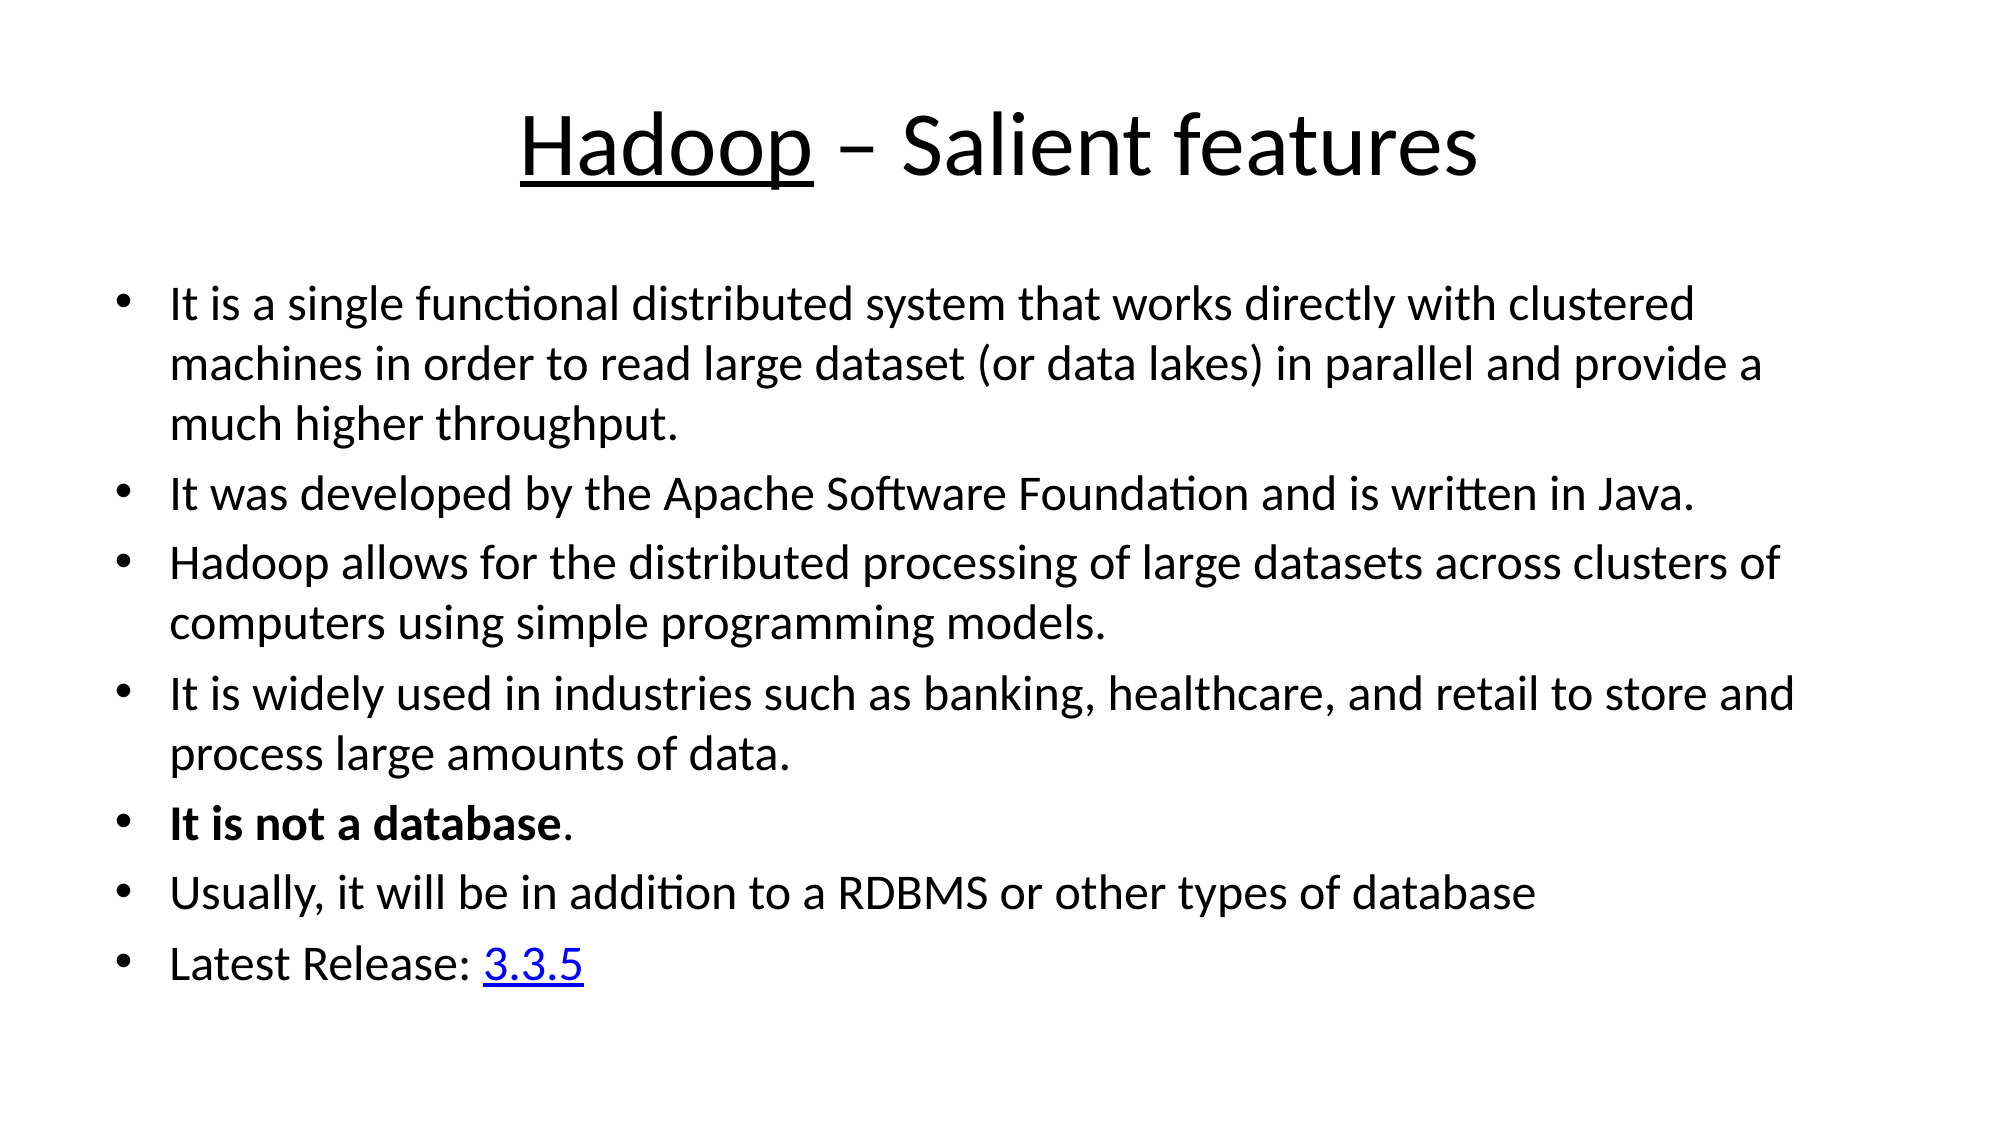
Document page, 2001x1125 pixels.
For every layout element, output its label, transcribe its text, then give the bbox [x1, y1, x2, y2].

title Hadoop – Salient features [99, 45, 1900, 233]
list It is a single functional distributed system that works directly with clustered machines in order to read large dataset (or data lakes) in parallel and provide a much higher throughput. It was developed by the Apache Software Foundation and is written in Java. Hadoop allows for the distributed processing of large datasets across clusters of computers using simple programming models. It is widely used in industries such as banking, healthcare, and retail to store and process large amounts of data. It is not a database. Usually, it will be in addition to a RDBMS or other types of database Latest Release: 3.3.5 [99, 262, 1900, 1005]
